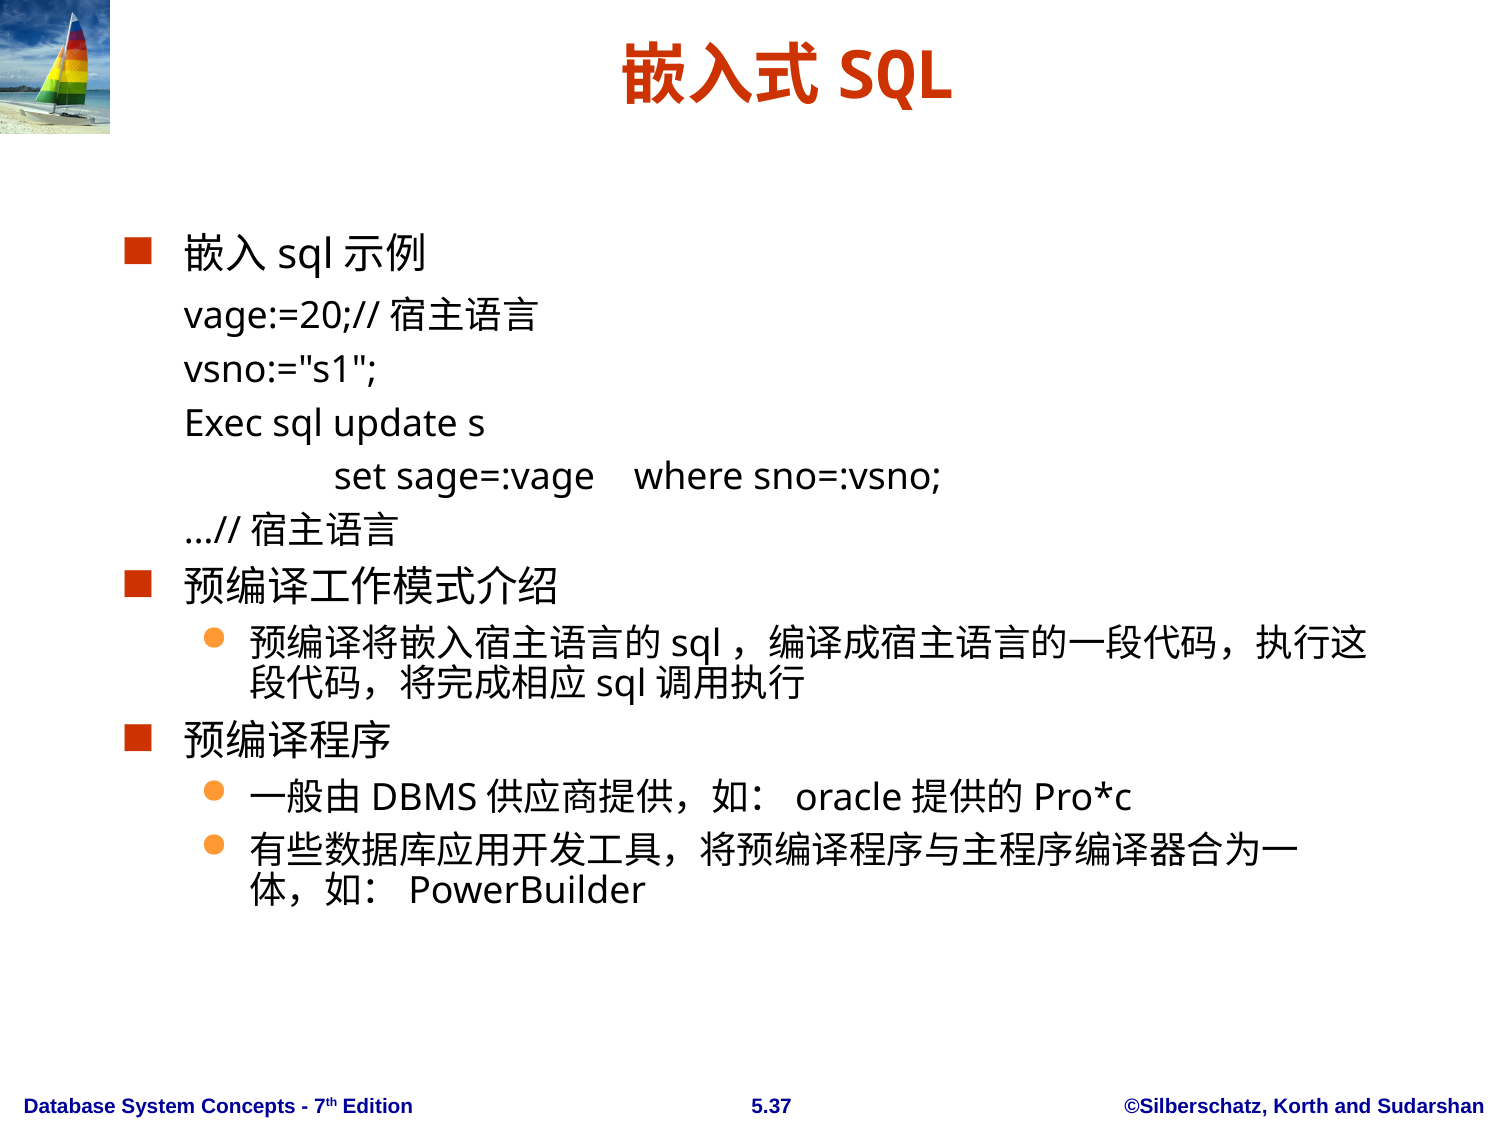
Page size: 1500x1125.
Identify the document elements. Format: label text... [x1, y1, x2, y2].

list 嵌入sql示例 vage:=20;//宿主语言 vsno:="s1"; Exec sql update s set sage=:vage where sno=:vsno; …//宿主语言 预编译工作模式介绍 预编译将嵌入宿主语言的sql，编译成宿主语言的一段代码，执行这段代码，将完成相应sql调用执行 预编译程序 一般由DBMS供应商提供，如：oracle提供的Pro*c 有些数据库应用开发工具，将预编译程序与主程序编译器合为一体，如：PowerBuilder [112, 224, 1388, 1014]
picture [0, 0, 110, 134]
title 嵌入式SQL [126, 19, 1451, 120]
